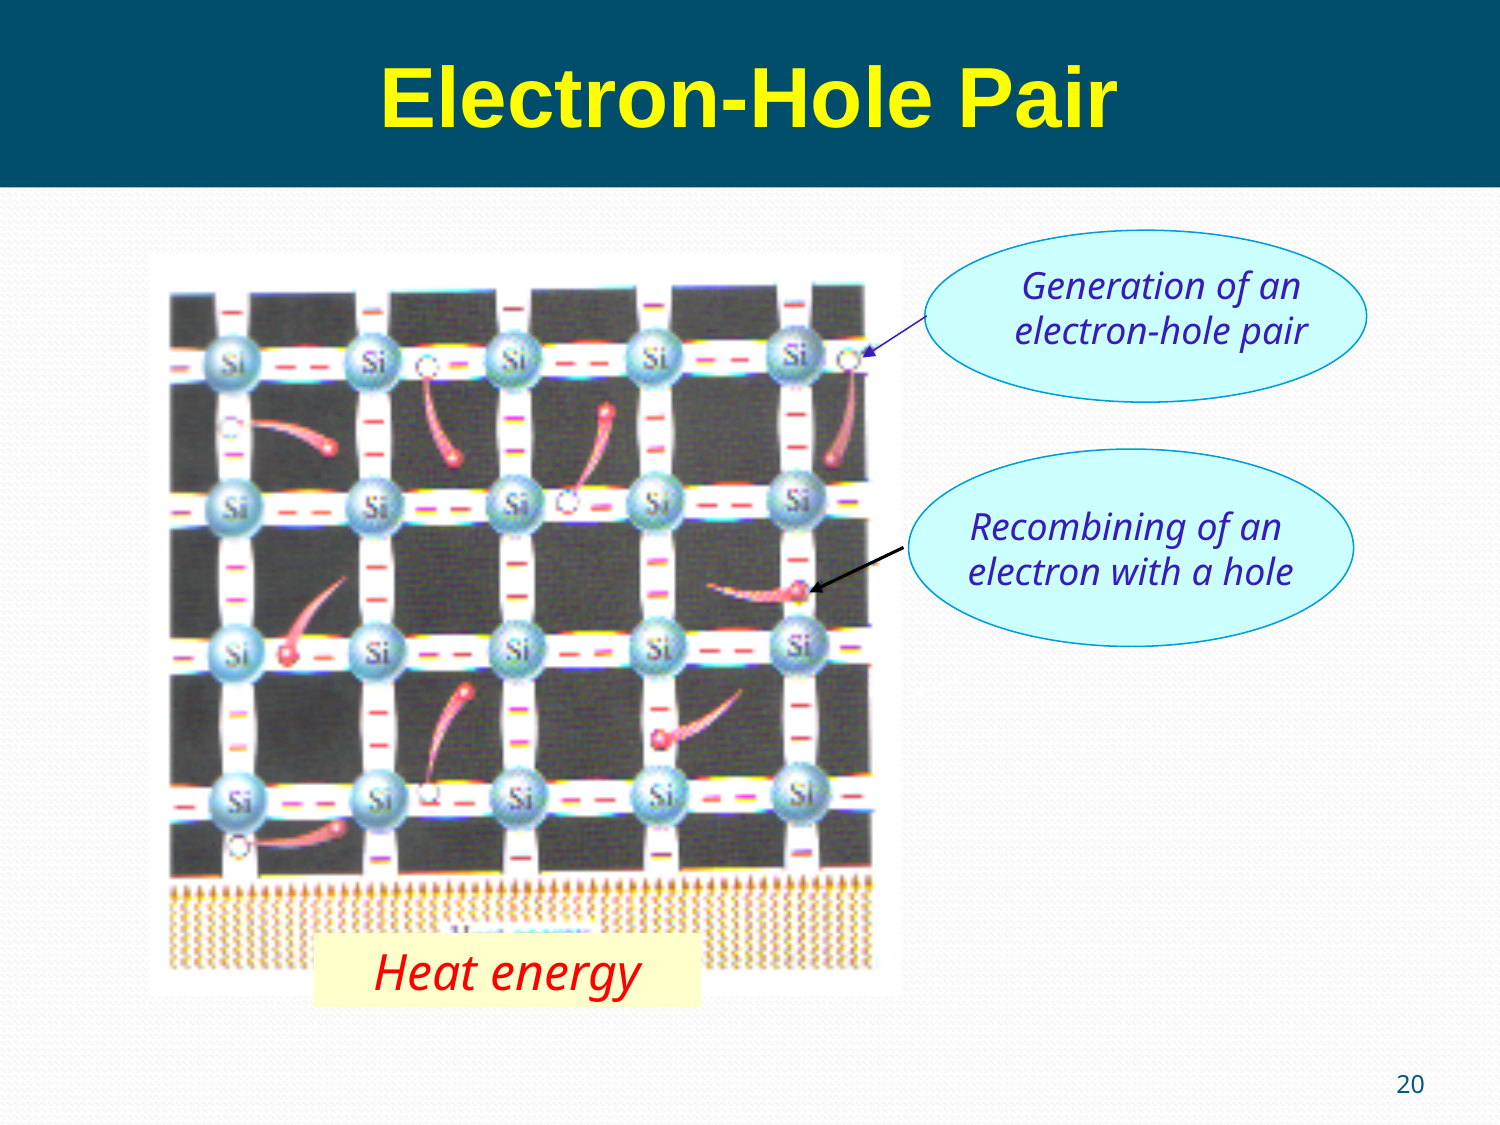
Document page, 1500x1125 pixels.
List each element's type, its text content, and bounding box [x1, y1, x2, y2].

slide_number 20 [1299, 1042, 1425, 1103]
text_box Electron-Hole Pair [0, 0, 1500, 188]
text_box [149, 229, 1375, 1009]
